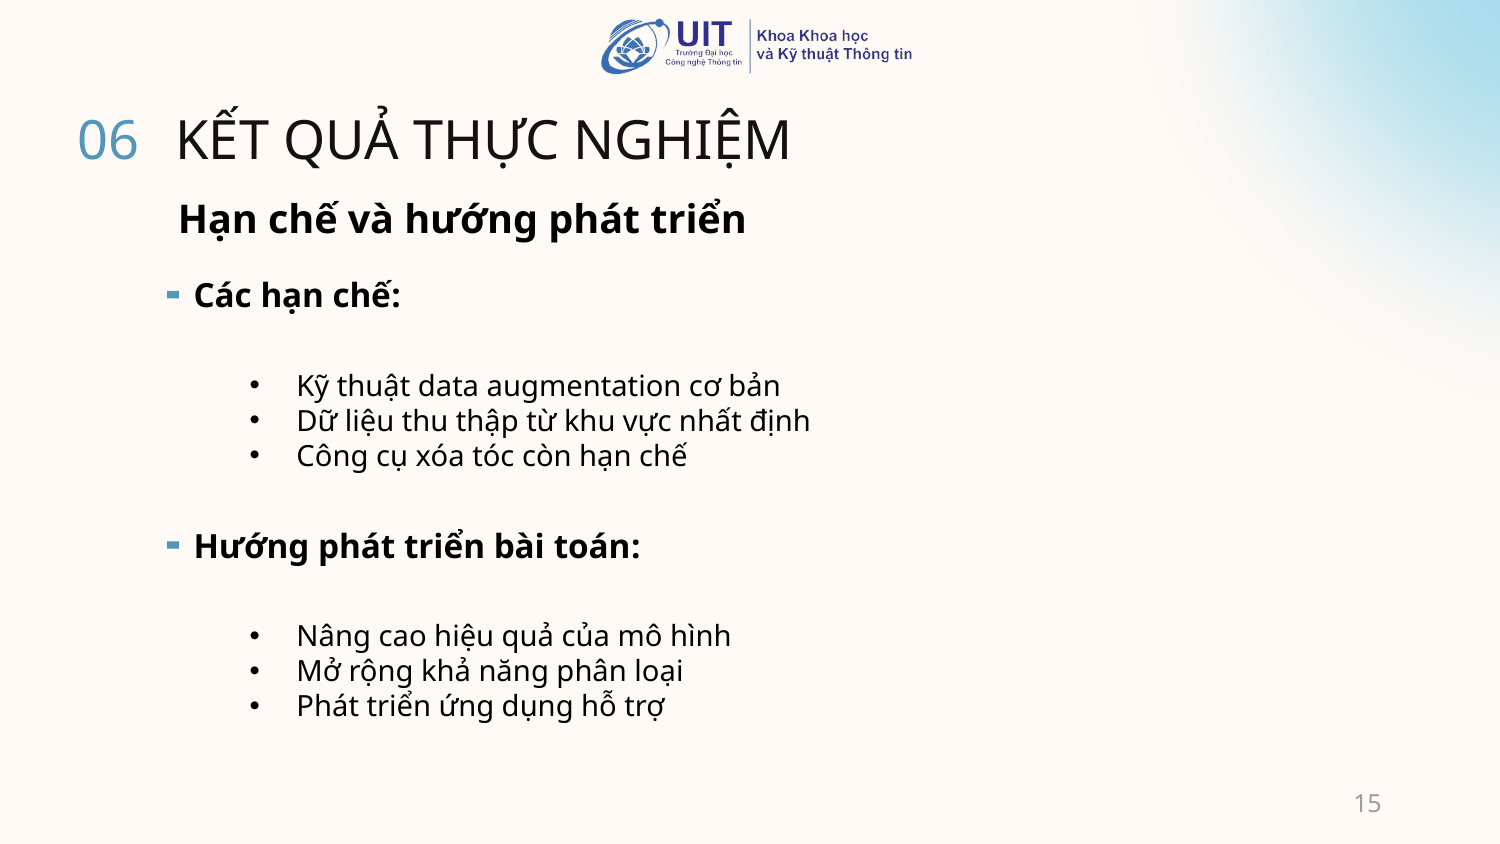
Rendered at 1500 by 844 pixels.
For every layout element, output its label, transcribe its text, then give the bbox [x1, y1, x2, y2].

picture [577, 0, 1500, 756]
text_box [166, 517, 1353, 574]
slide_number 15 [1059, 782, 1397, 828]
text_box Kỹ thuật data augmentation cơ bản Dữ liệu thu thập từ khu vực nhất định Công cụ xóa tóc còn hạn chế [234, 359, 1091, 480]
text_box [166, 266, 1353, 323]
text_box Nâng cao hiệu quả của mô hình Mở rộng khả năng phân loại Phát triển ứng dụng hỗ trợ [234, 610, 1091, 730]
text_box Hạn chế và hướng phát triển [162, 186, 1337, 249]
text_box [55, 90, 1098, 187]
